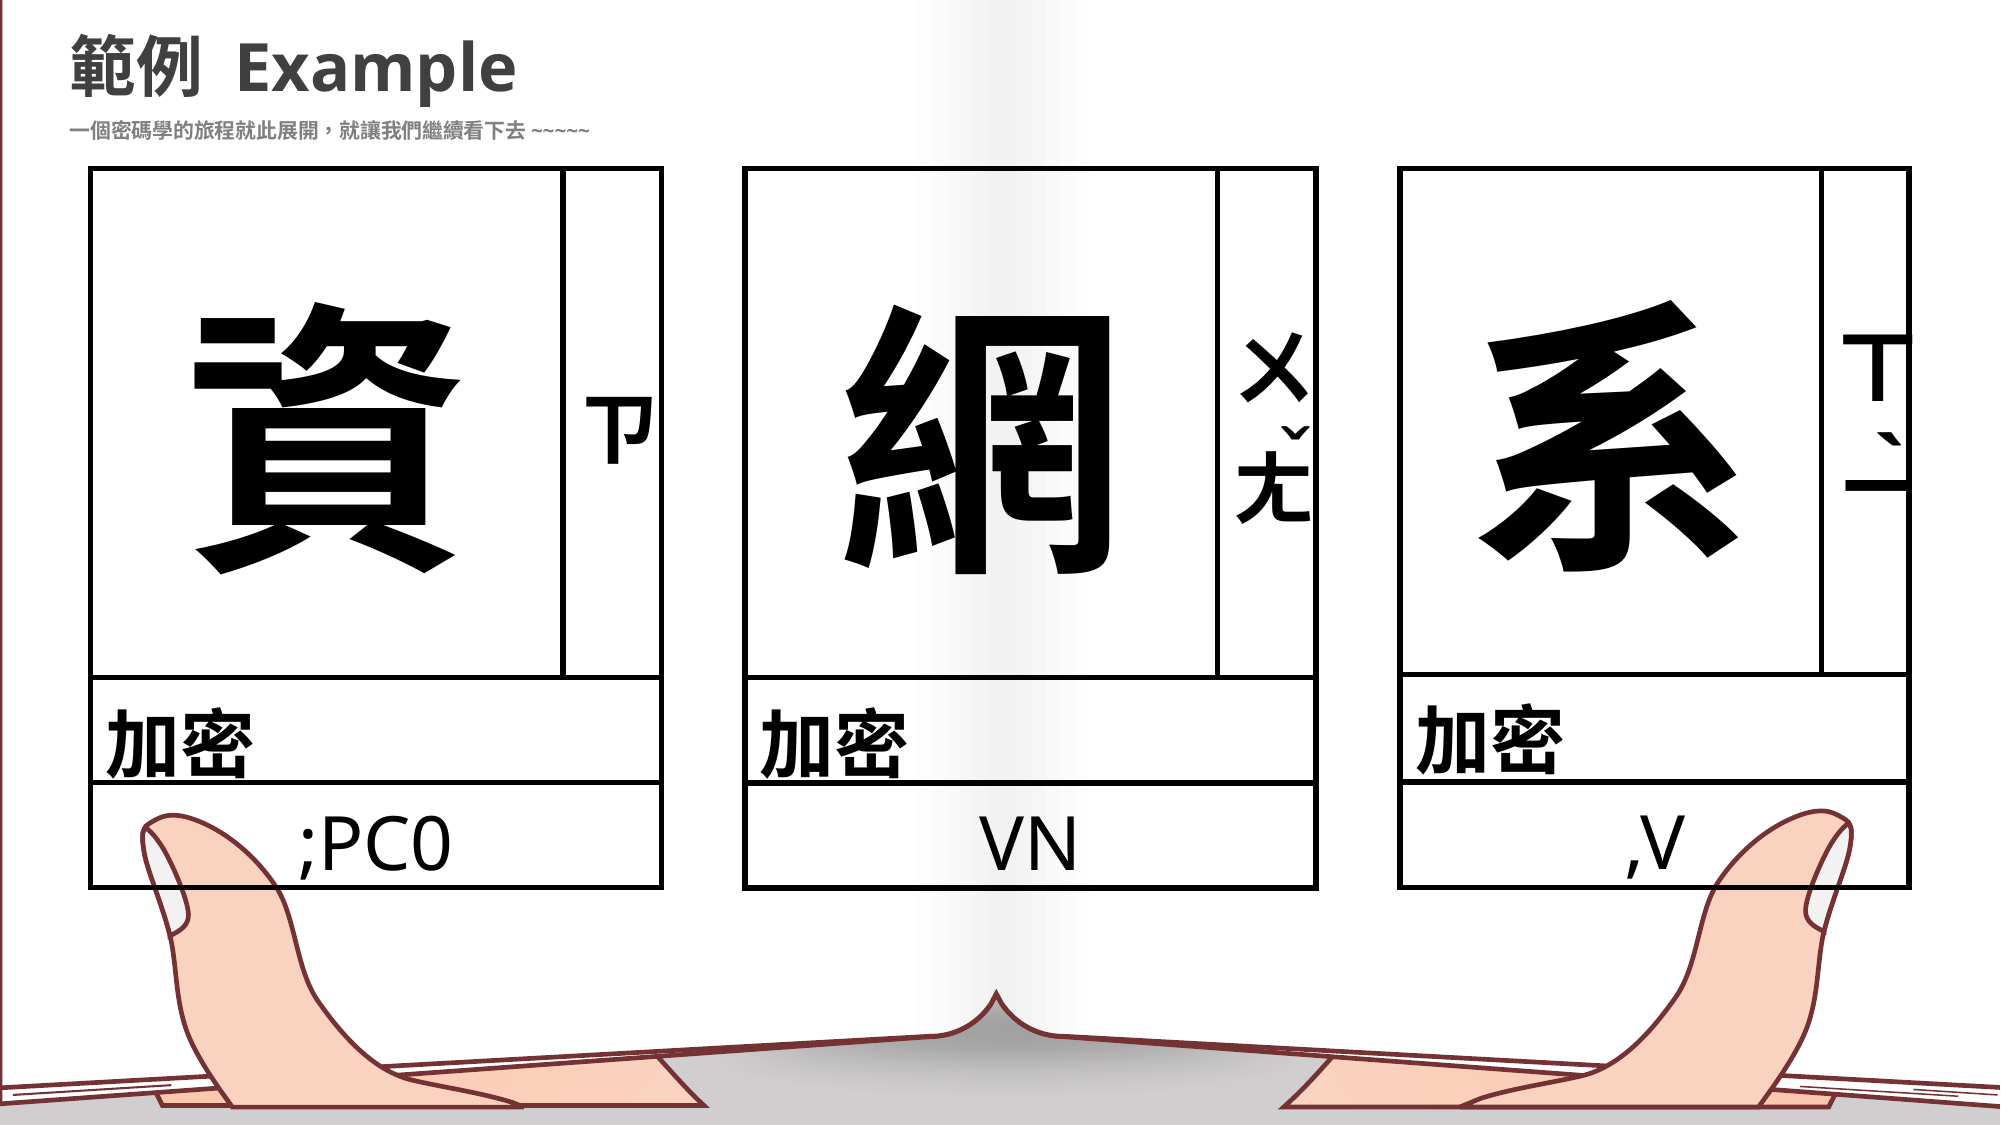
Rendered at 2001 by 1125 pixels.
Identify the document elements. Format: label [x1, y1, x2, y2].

text_box [0, 0, 2000, 1107]
